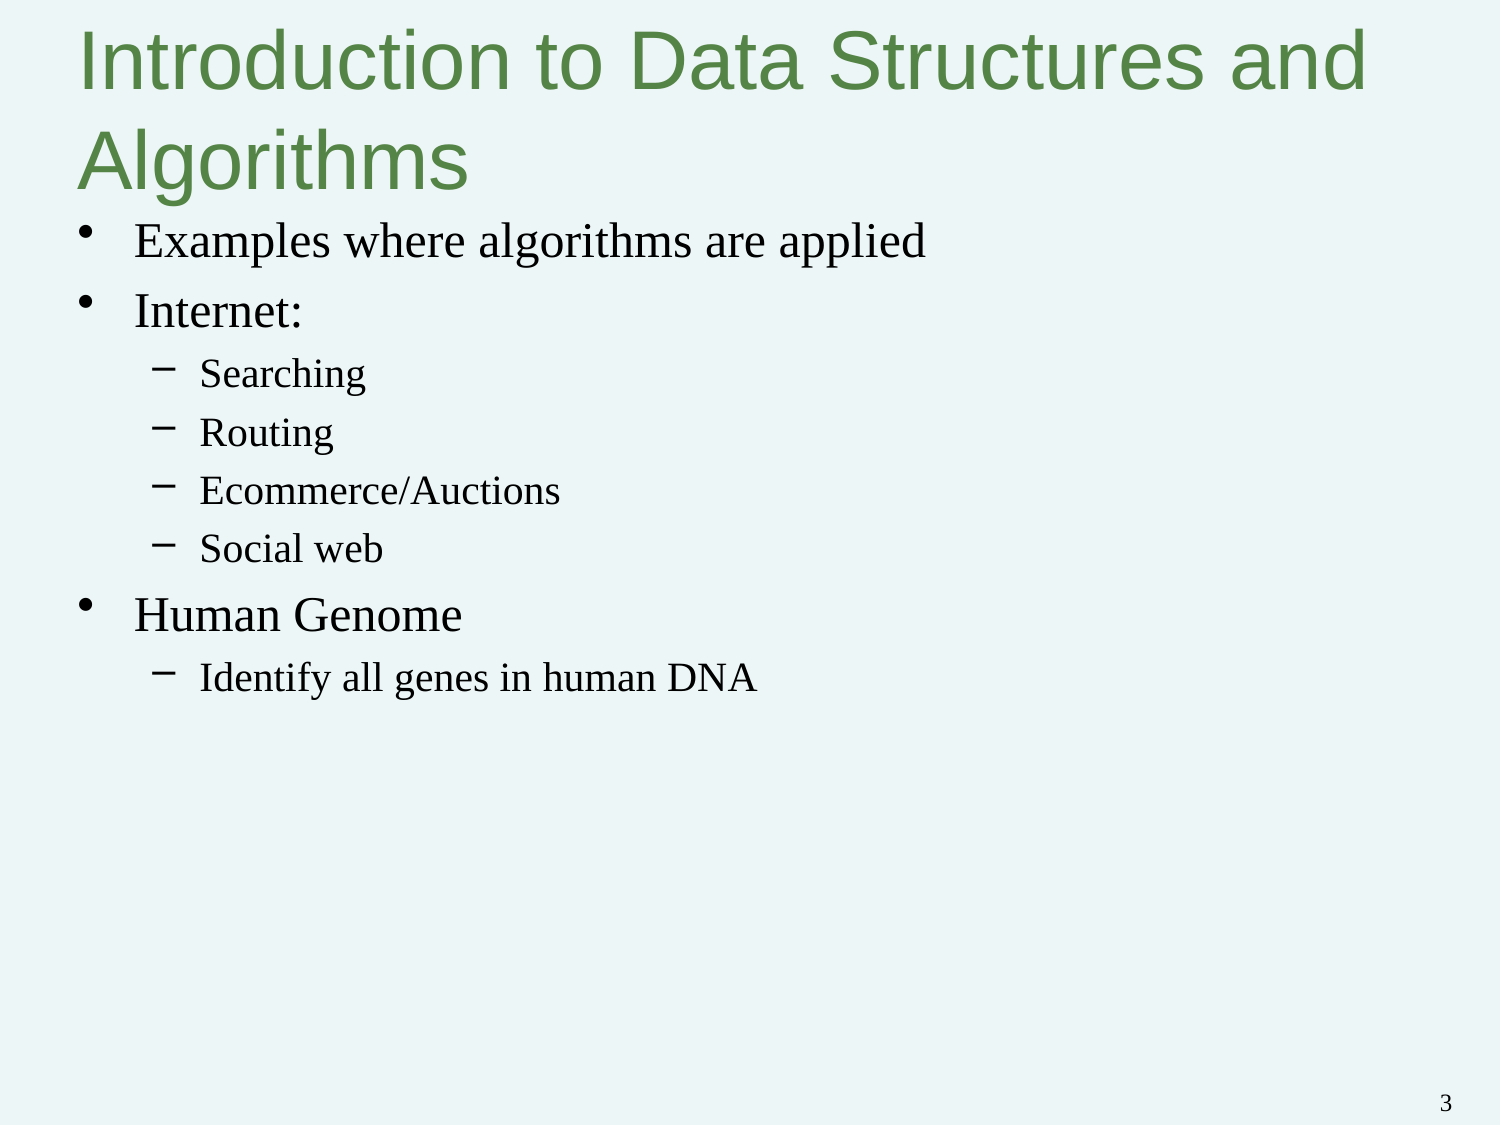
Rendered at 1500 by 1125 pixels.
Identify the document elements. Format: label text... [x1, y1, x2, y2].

list Examples where algorithms are applied Internet: Searching Routing Ecommerce/Auctions Social web Human Genome Identify all genes in human DNA [62, 199, 1438, 1001]
title Introduction to Data Structures and Algorithms [62, 12, 1438, 199]
